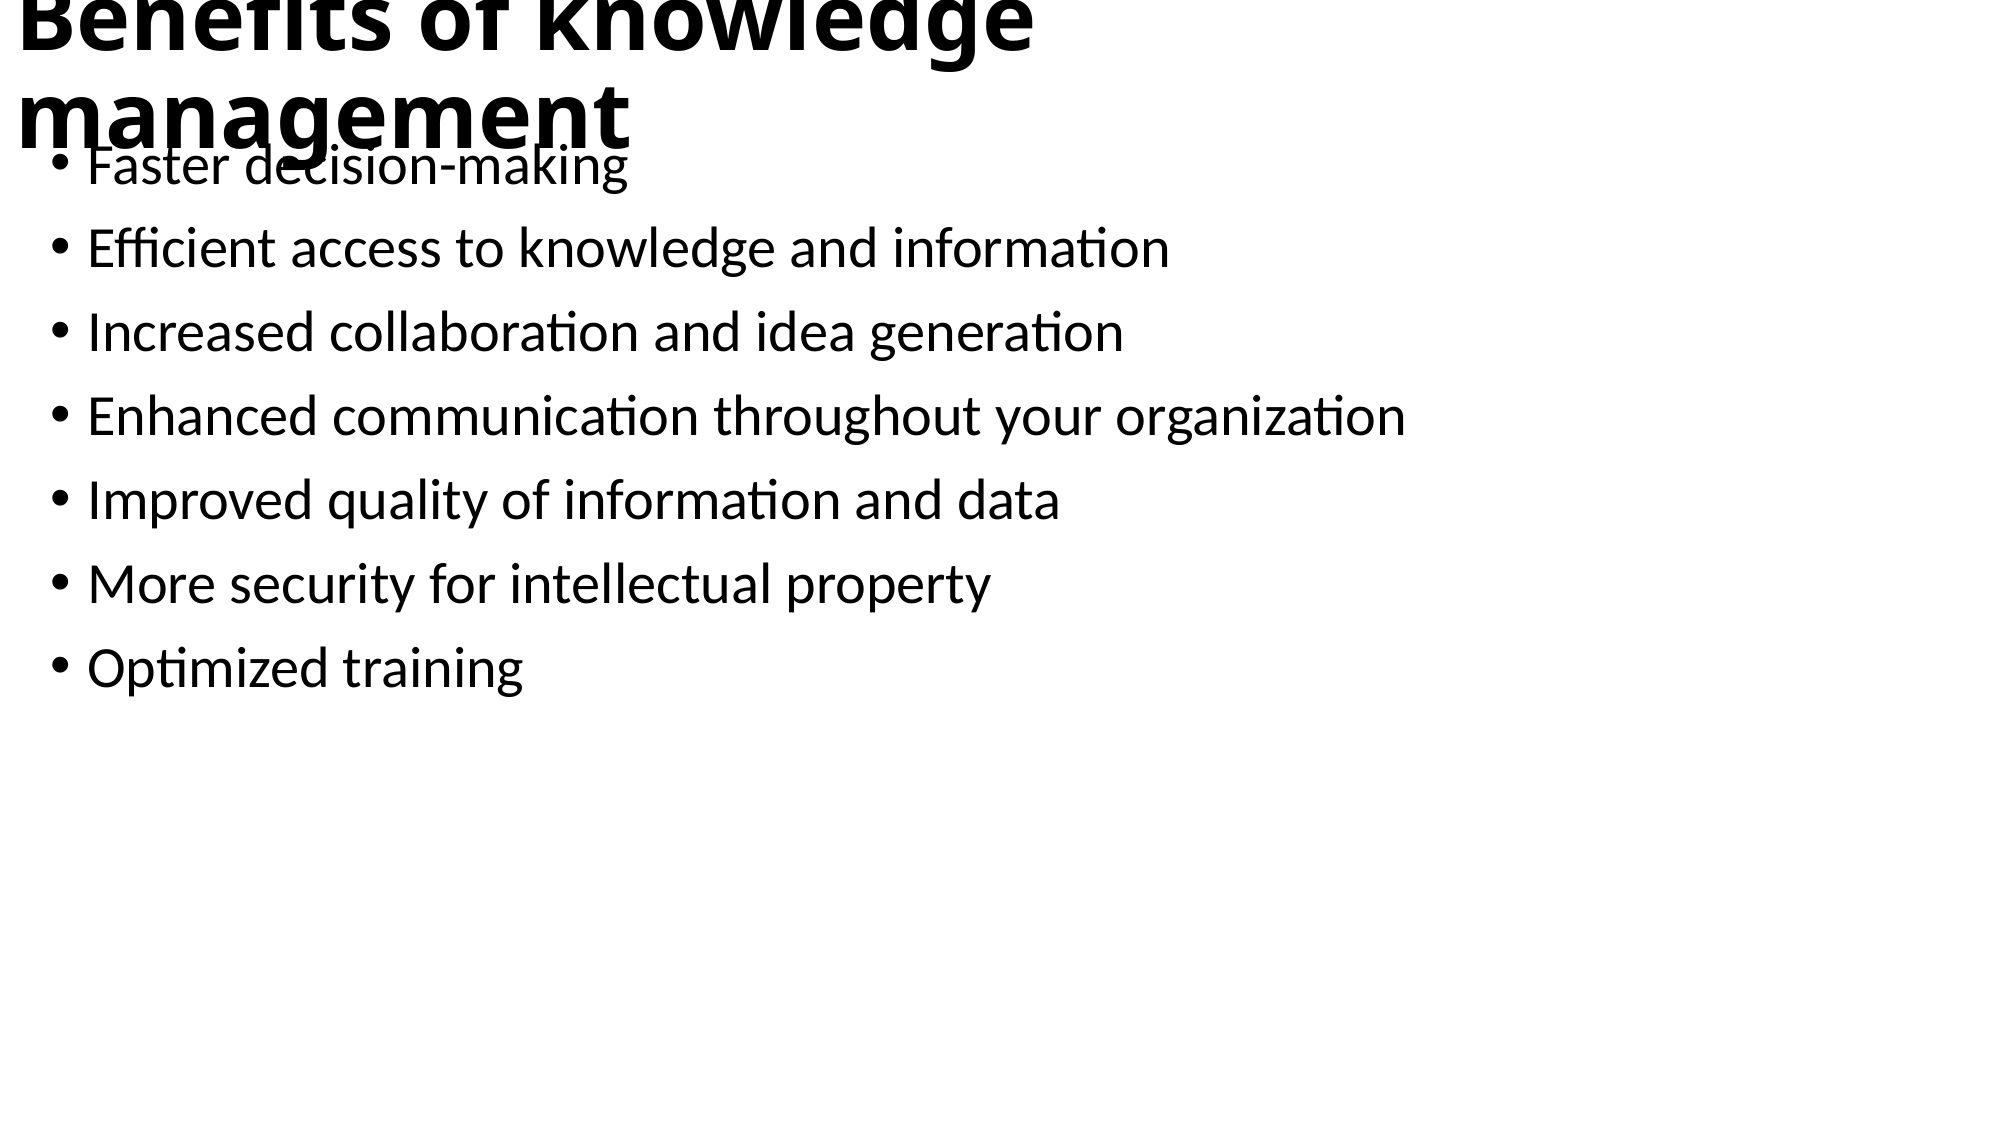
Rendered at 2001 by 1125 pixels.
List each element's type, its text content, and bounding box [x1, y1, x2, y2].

title Benefits of knowledge management [0, 0, 1408, 140]
list Faster decision-making Efficient access to knowledge and information Increased collaboration and idea generation Enhanced communication throughout your organization Improved quality of information and data More security for intellectual property Optimized training [35, 126, 1761, 841]
